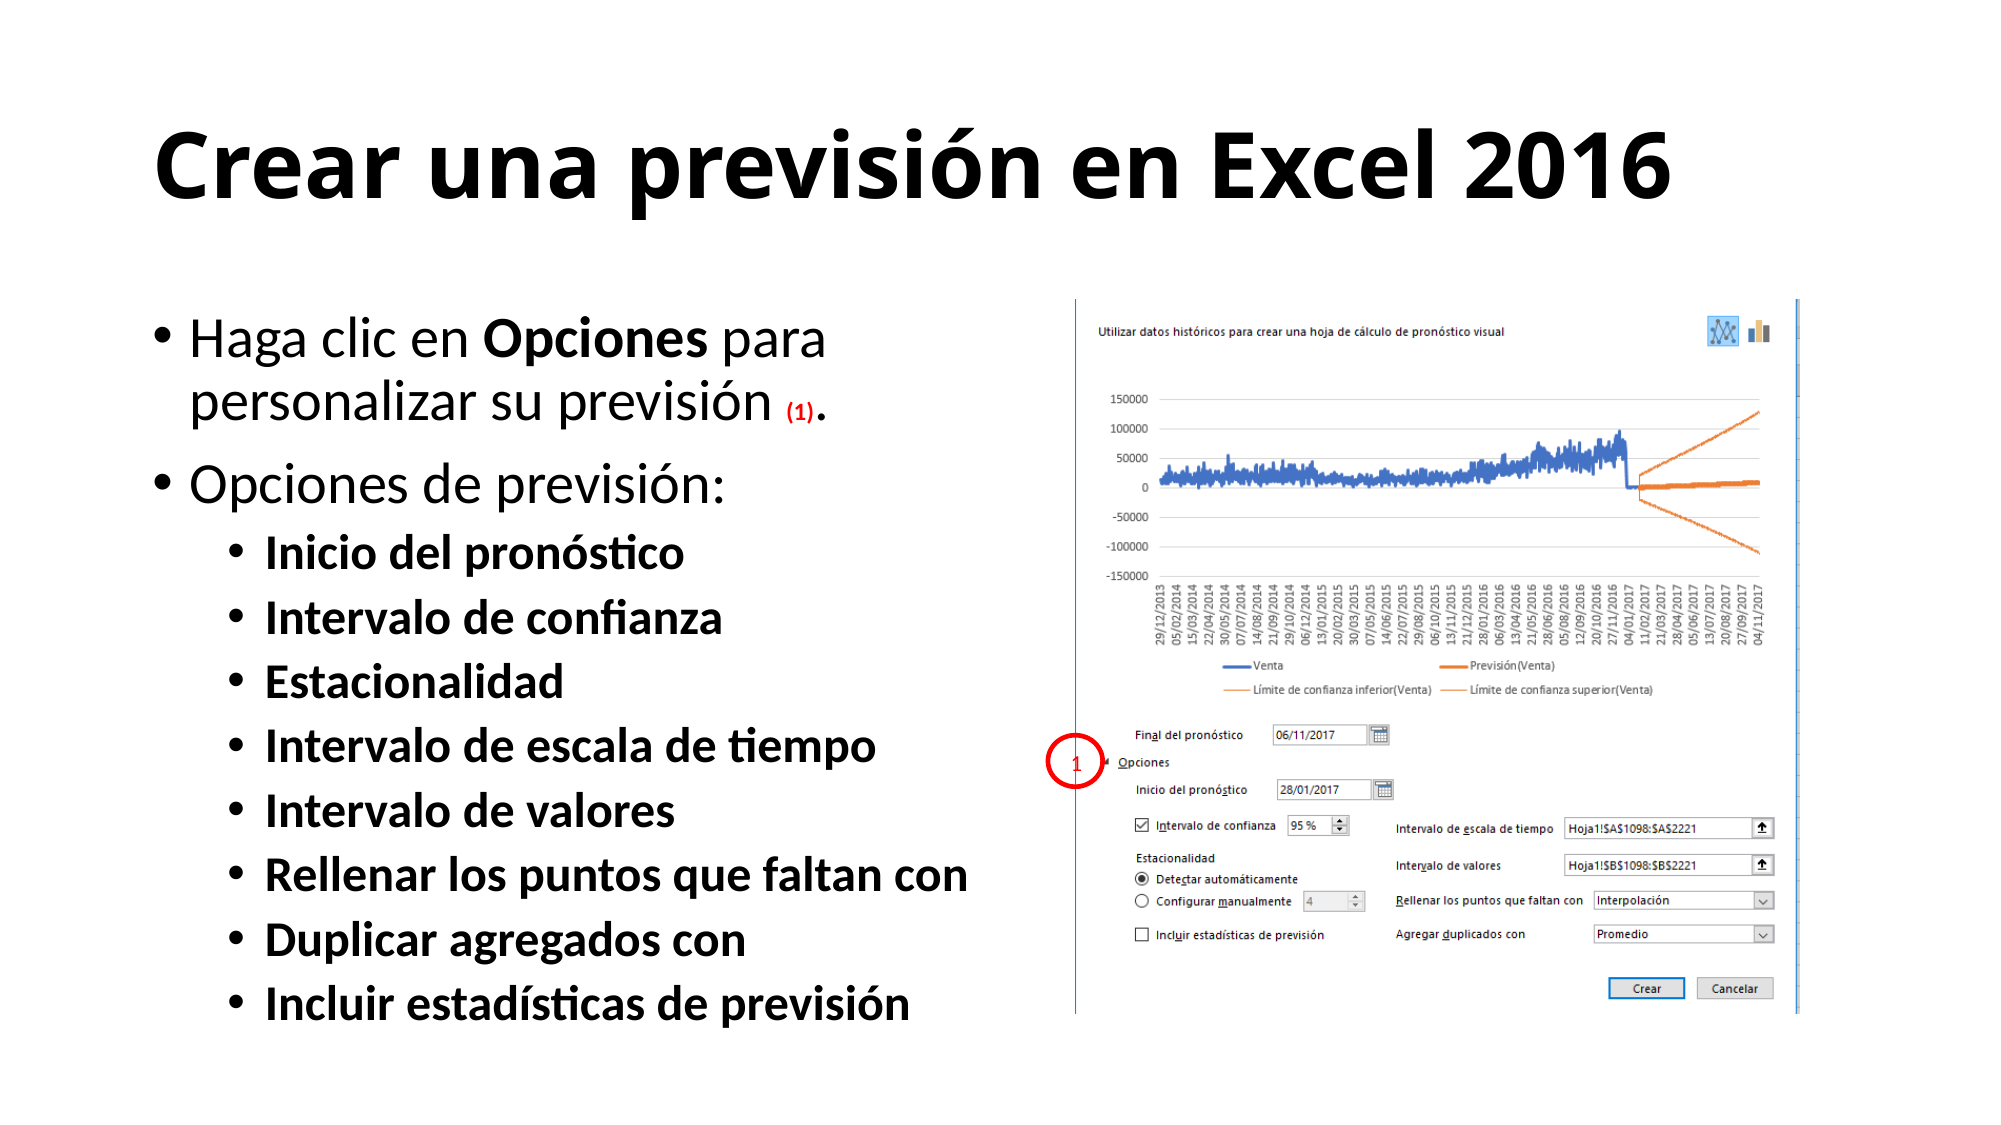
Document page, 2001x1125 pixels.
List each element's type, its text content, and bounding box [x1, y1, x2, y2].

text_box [1047, 735, 1103, 787]
title Crear una previsión en Excel 2016 [137, 59, 1863, 278]
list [1075, 299, 1800, 1014]
list Haga clic en Opciones para personalizar su previsión (1). Opciones de previsión: Inicio del pronóstico Intervalo de confianza Estacionalidad Intervalo de escala de tiempo Intervalo de valores Rellenar los puntos que faltan con Duplicar agregados con Incluir estadísticas de previsión [137, 299, 988, 1061]
